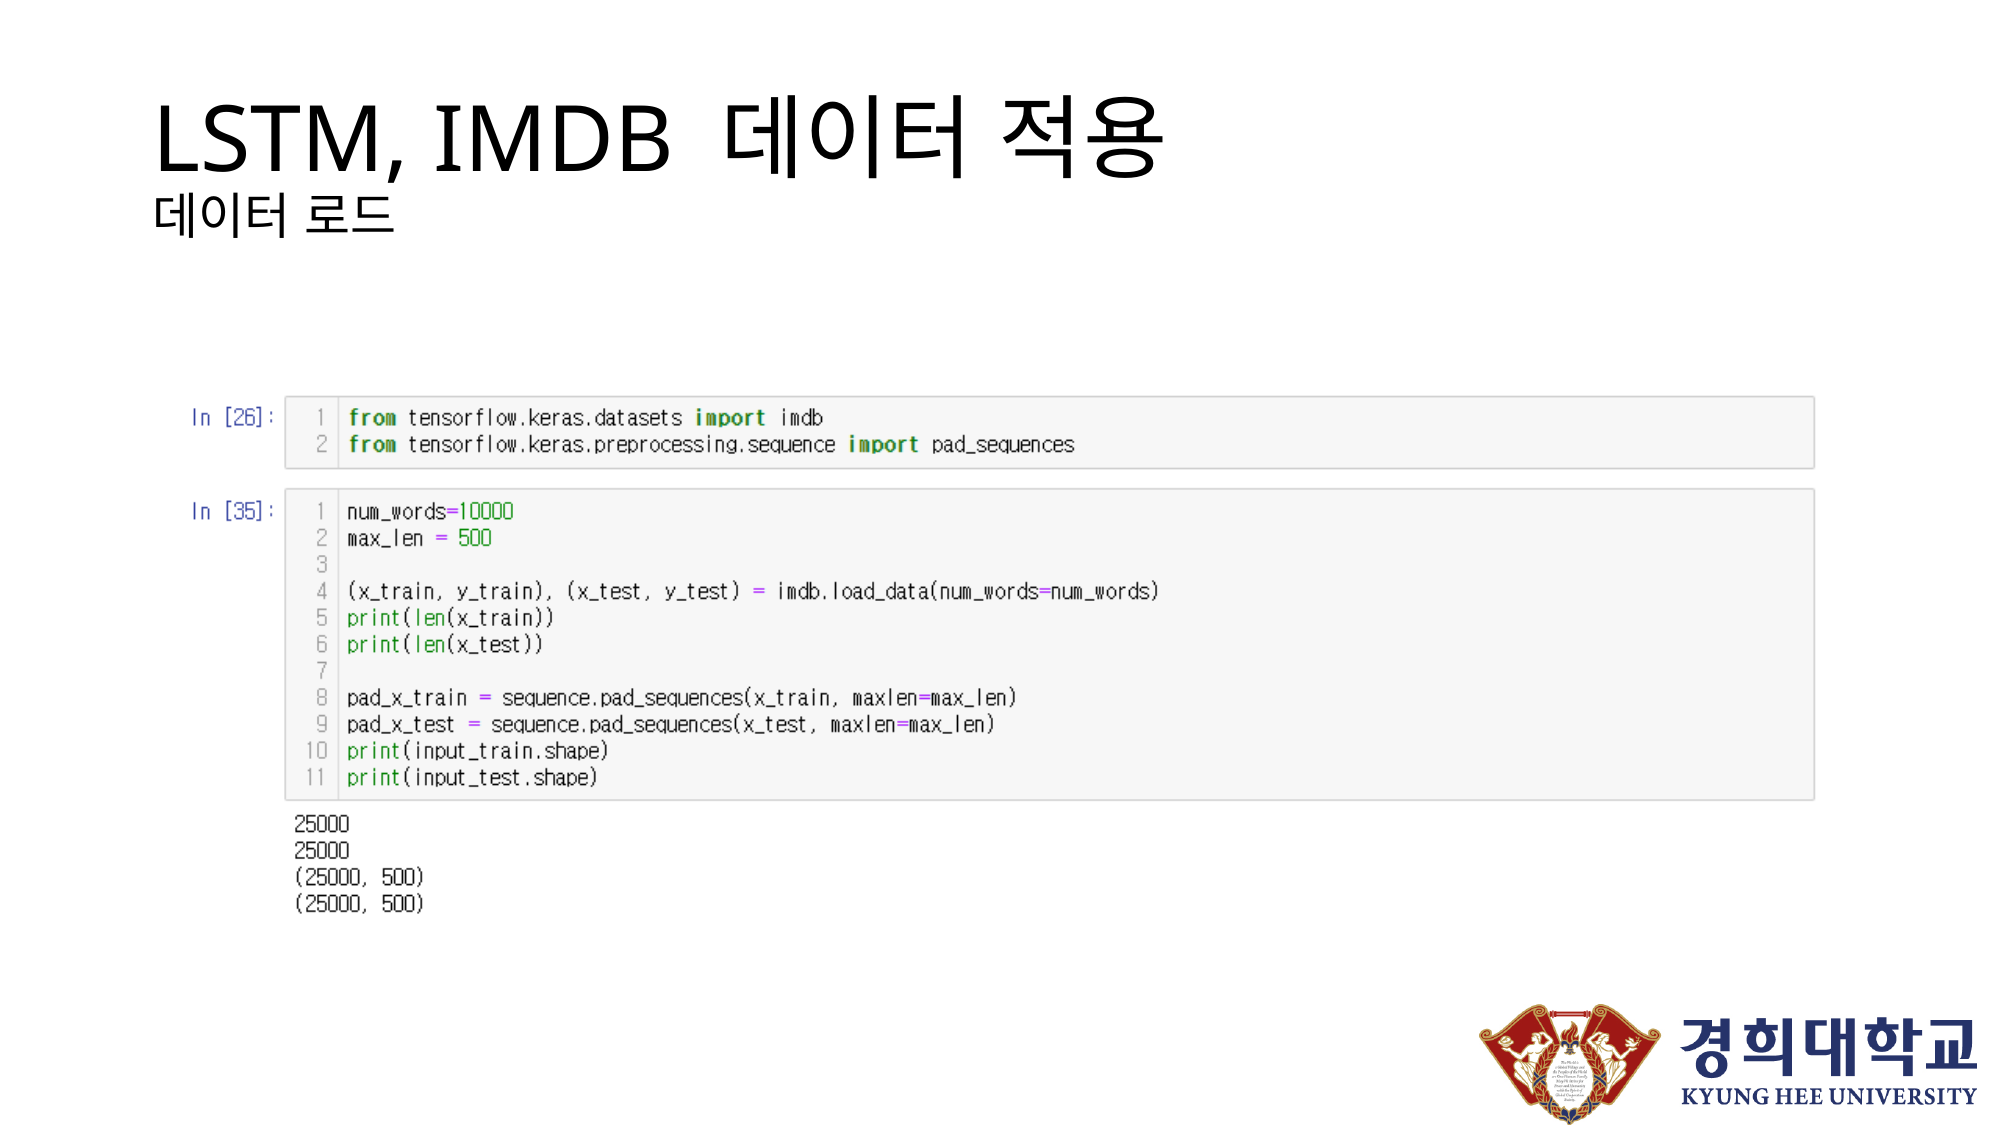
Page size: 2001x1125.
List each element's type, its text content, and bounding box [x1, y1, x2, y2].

picture [1479, 1004, 1977, 1125]
title LSTM, IMDB 데이터 적용 데이터 로드 [137, 59, 1863, 278]
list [169, 382, 1831, 931]
